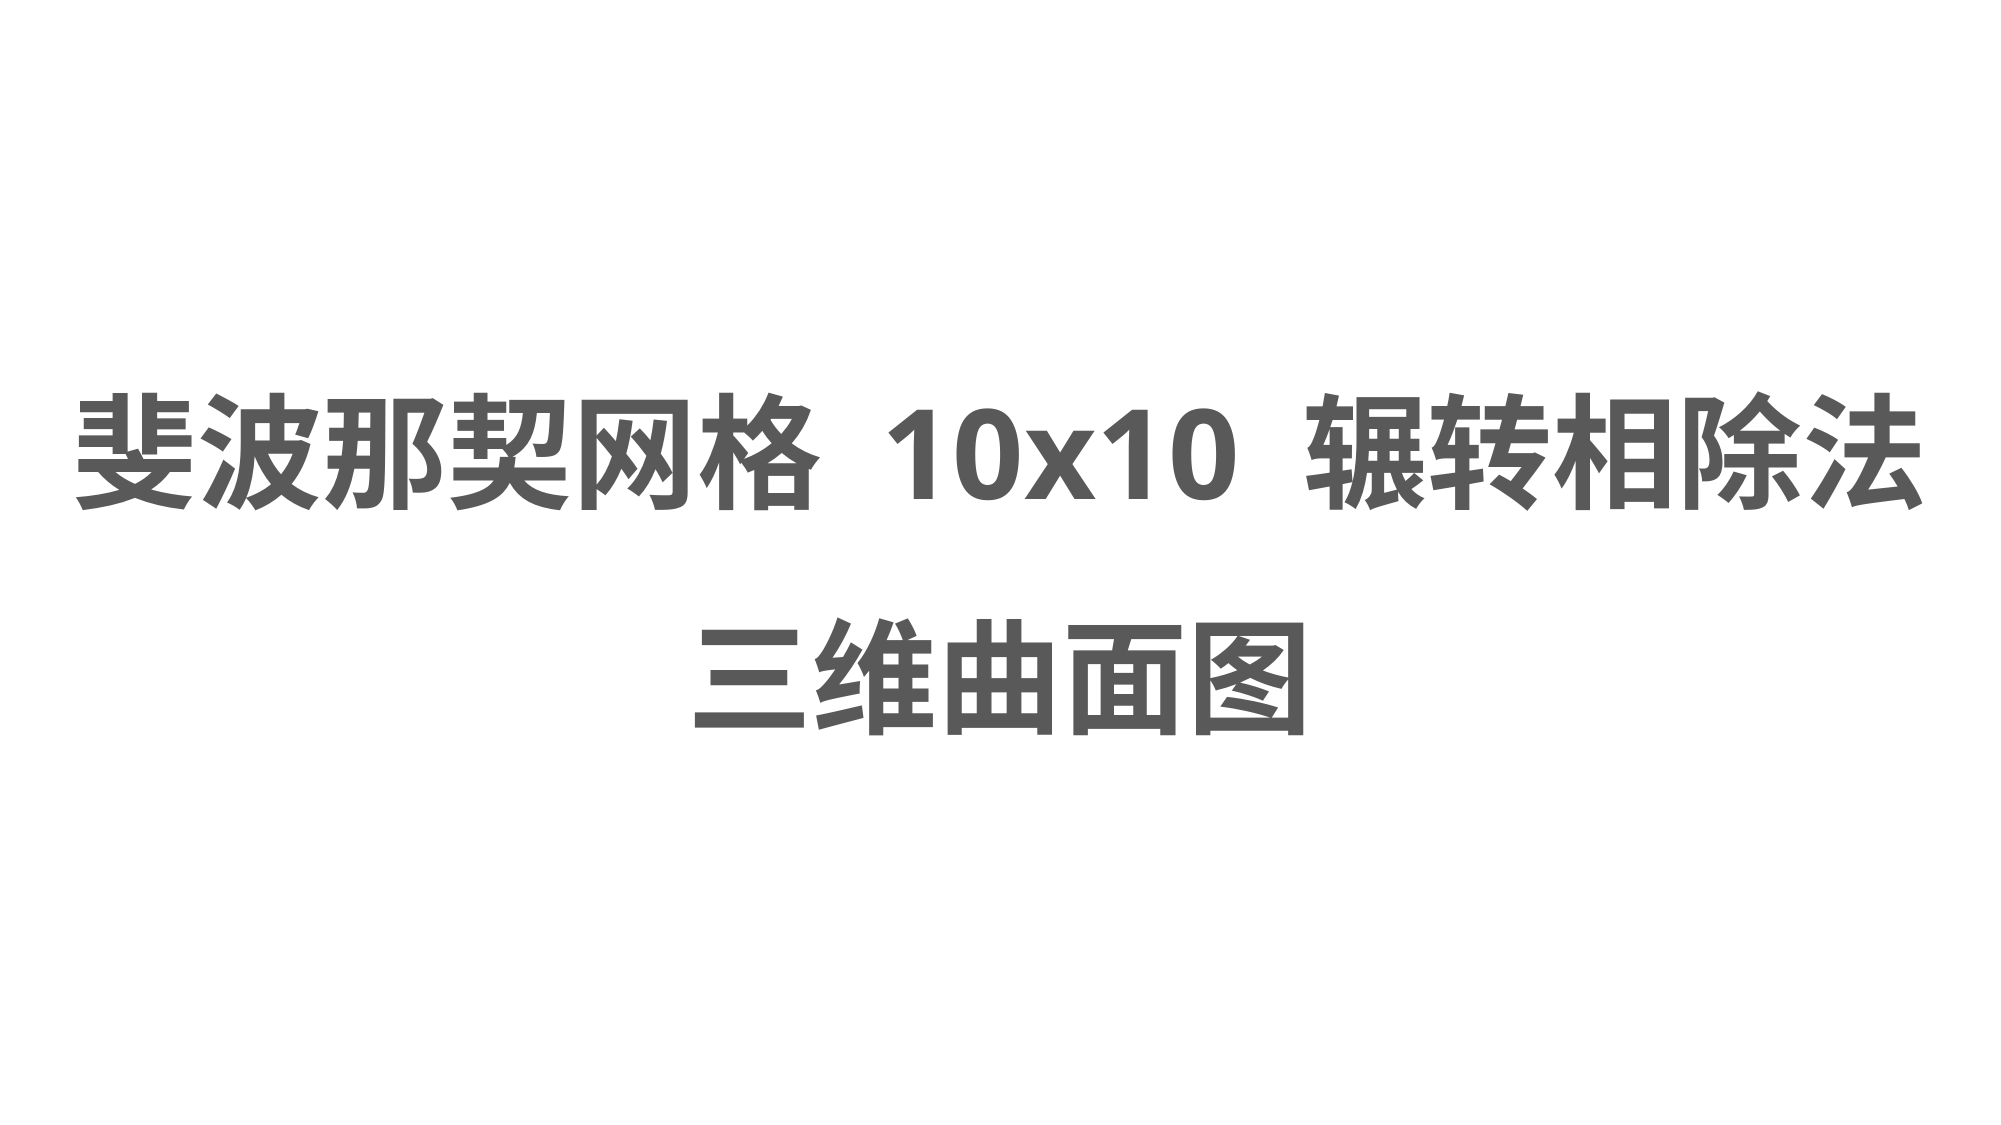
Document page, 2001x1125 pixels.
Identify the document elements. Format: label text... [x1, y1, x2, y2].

text_box 斐波那契网格 10x10 辗转相除法 三维曲面图 [0, 281, 2000, 750]
